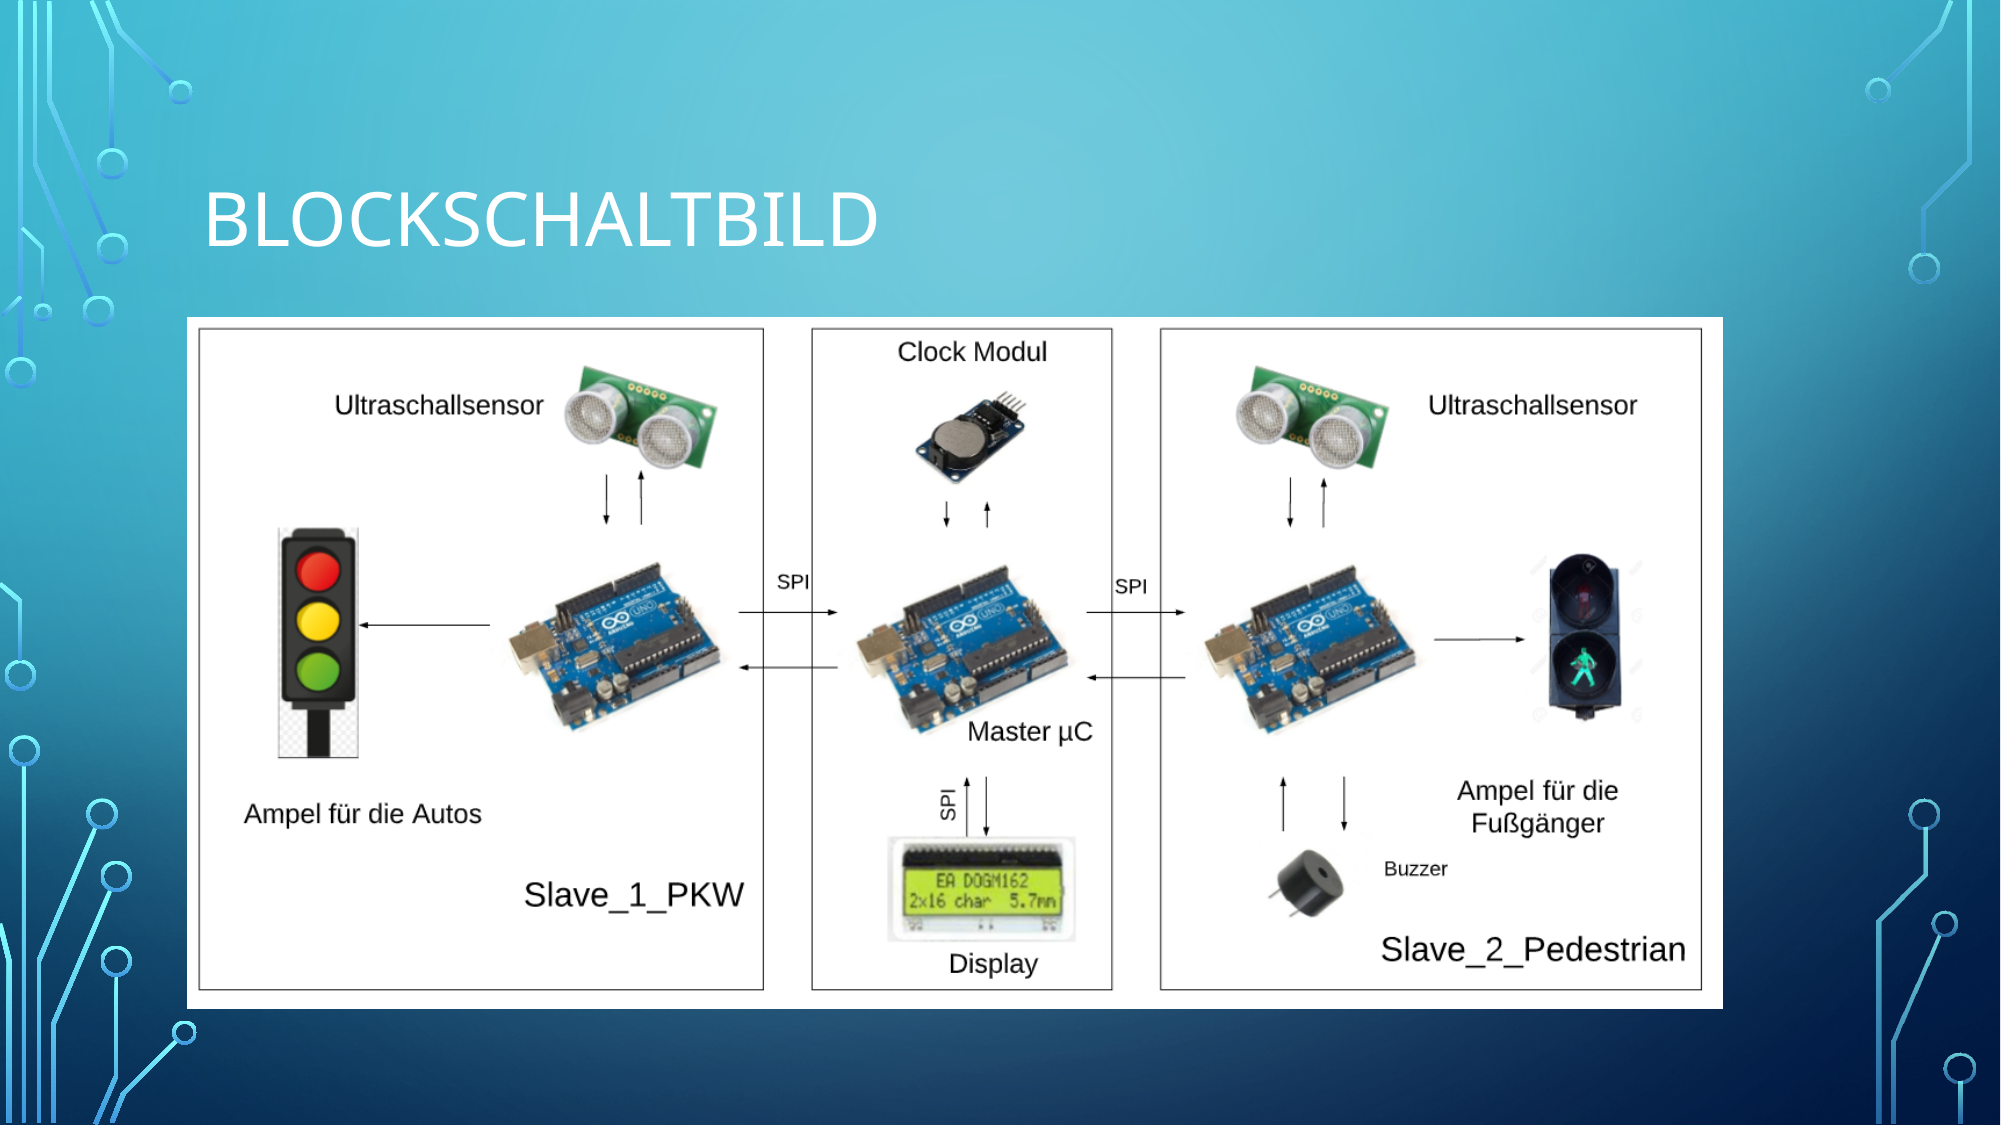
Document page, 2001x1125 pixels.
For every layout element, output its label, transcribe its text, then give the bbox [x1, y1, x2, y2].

picture [186, 316, 1723, 1009]
title Blockschaltbild [187, 101, 1813, 344]
